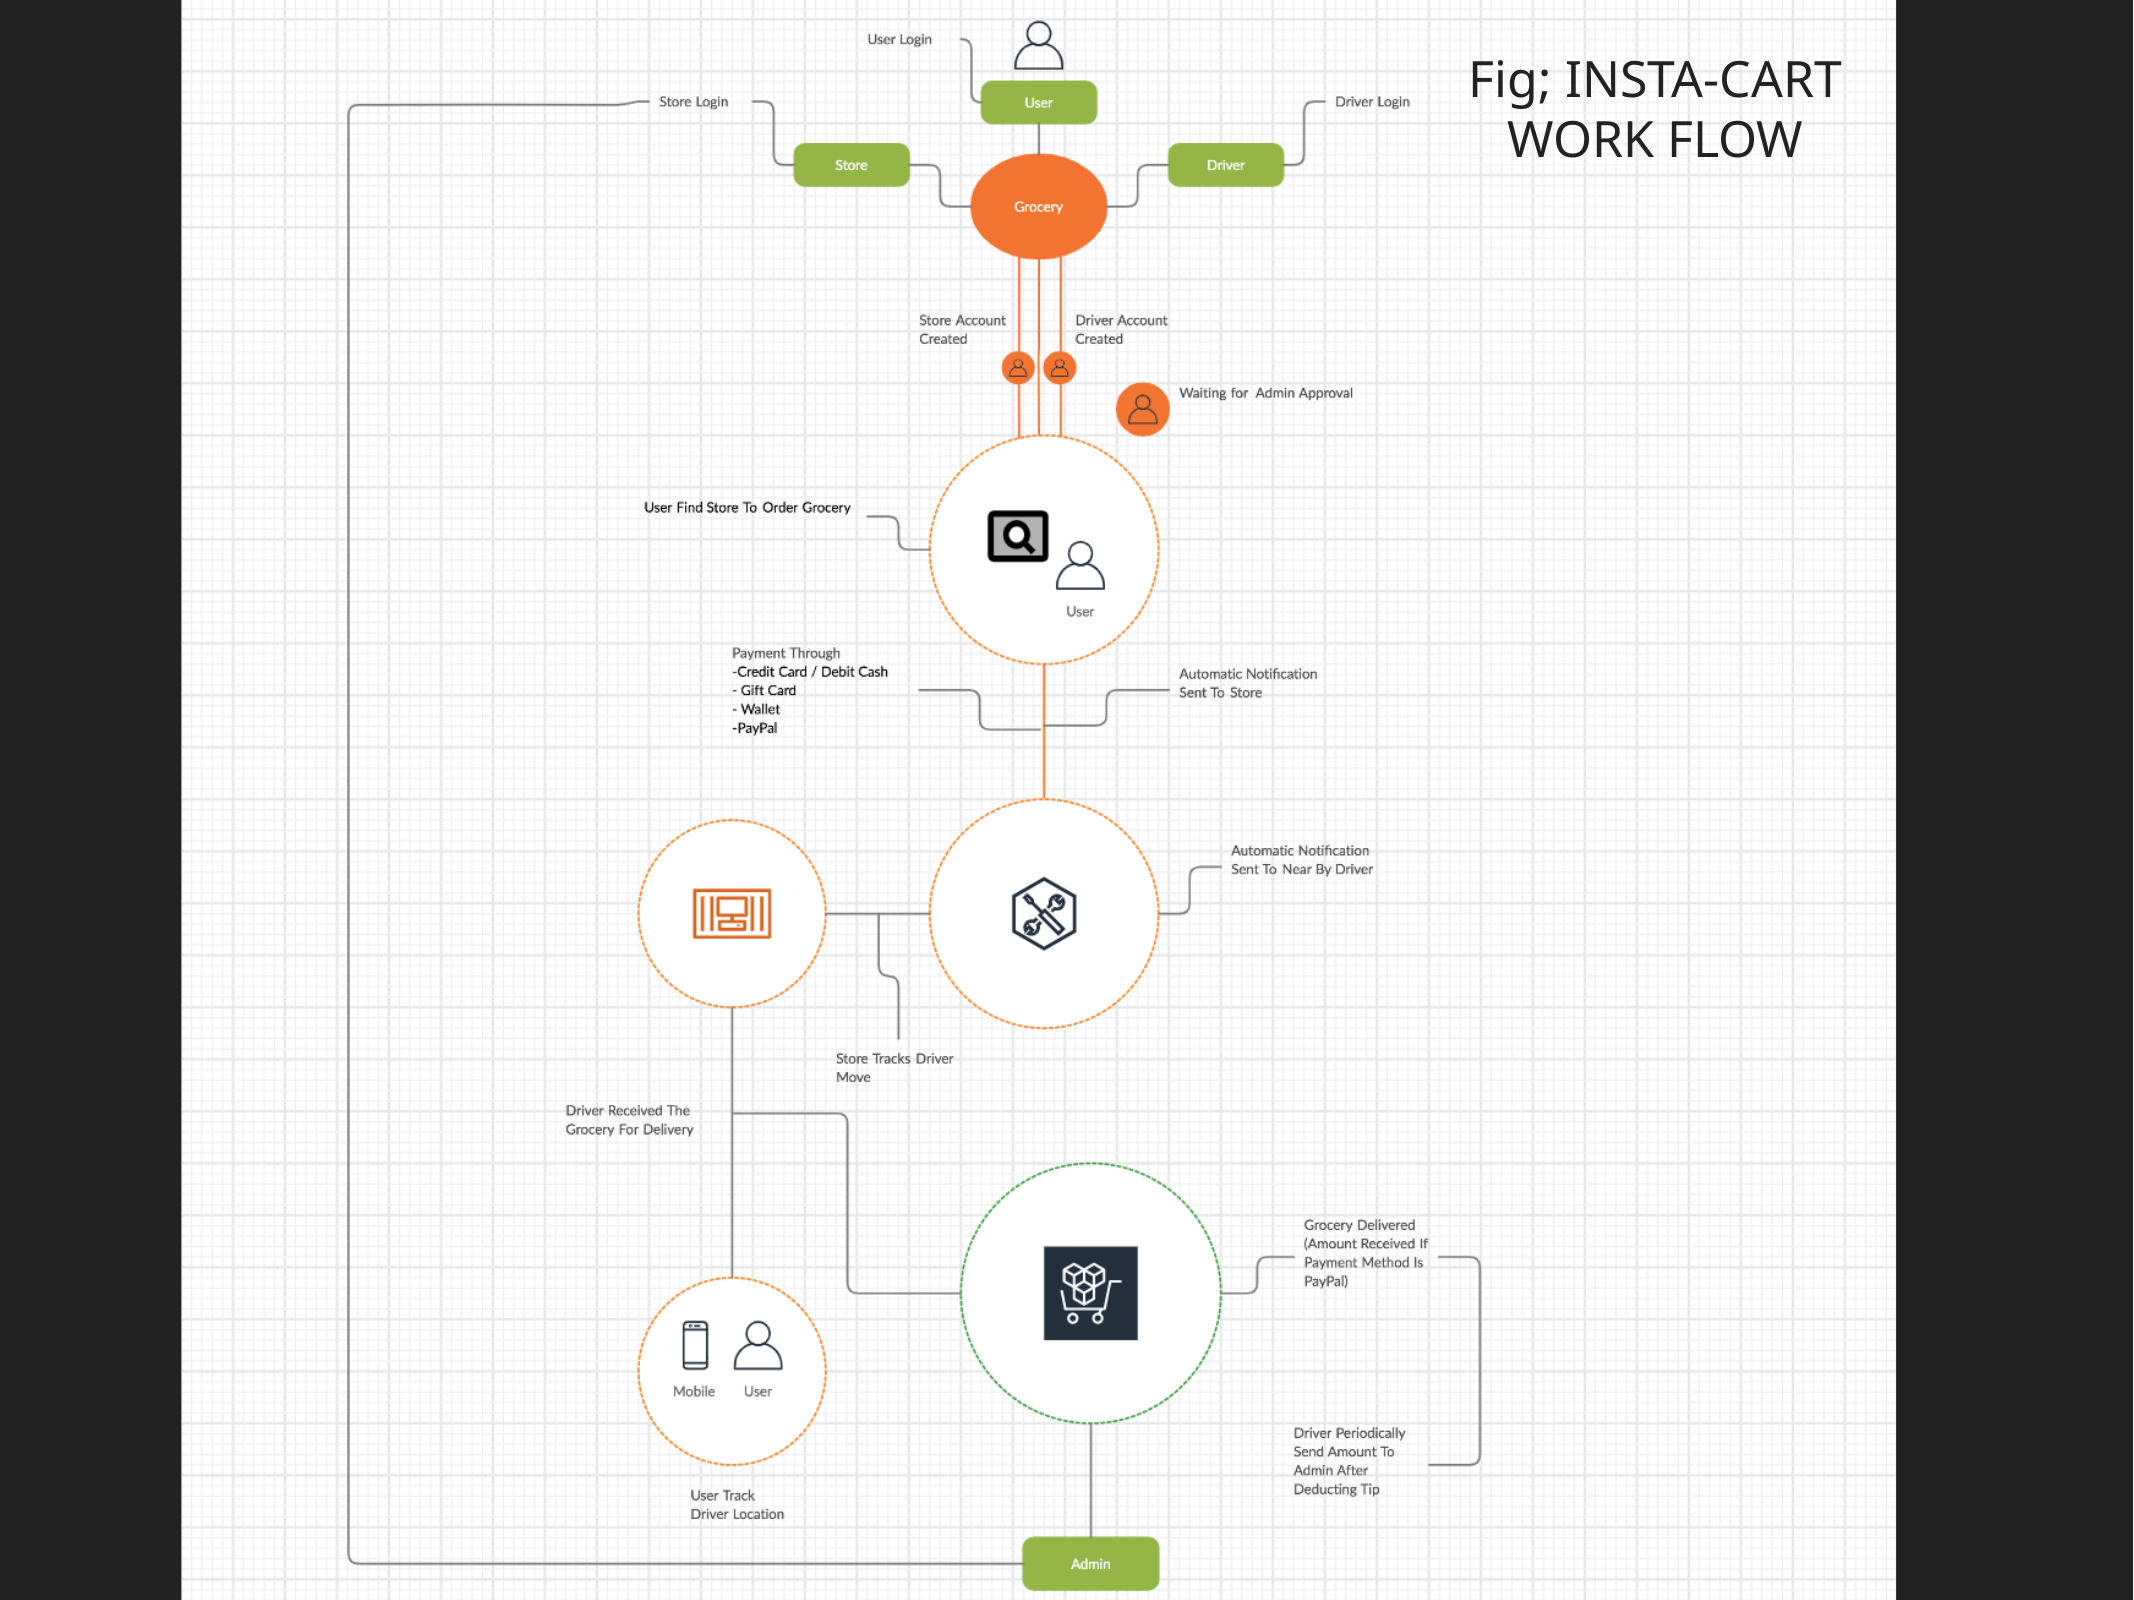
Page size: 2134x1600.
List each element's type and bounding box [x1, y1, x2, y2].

picture [181, 0, 1897, 1600]
